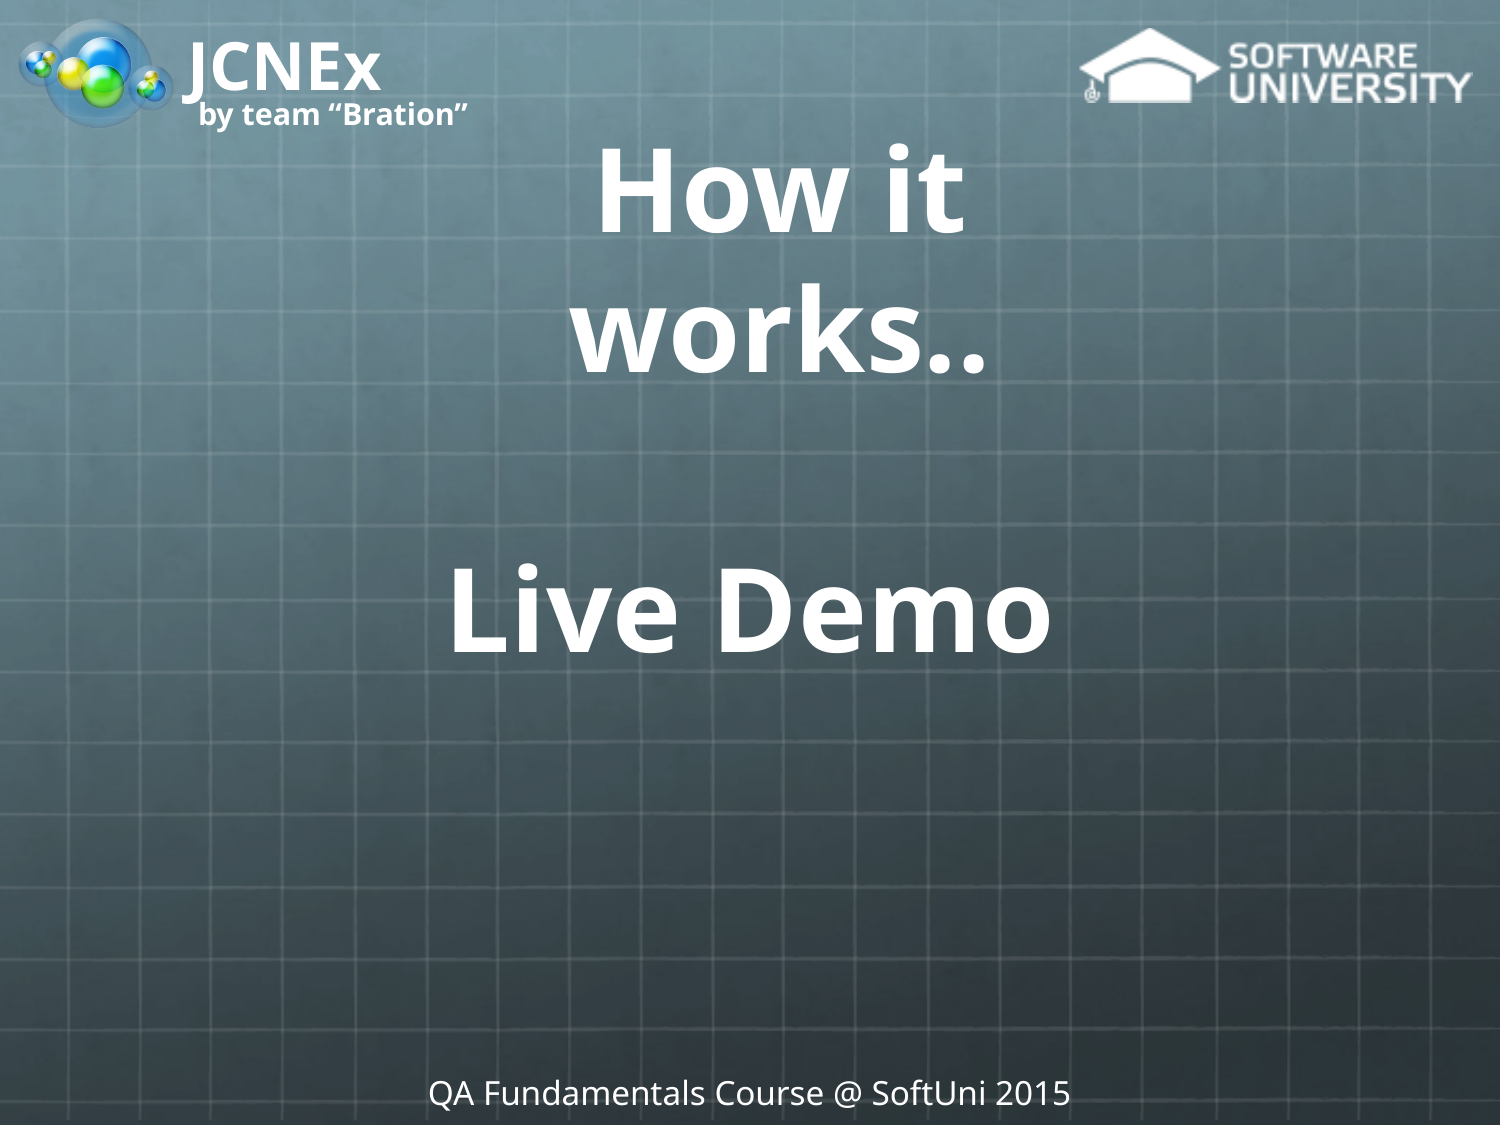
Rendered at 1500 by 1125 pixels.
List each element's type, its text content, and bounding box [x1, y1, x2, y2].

text_box QA Fundamentals Course @ SoftUni 2015 [406, 1062, 1093, 1121]
picture [0, 0, 1500, 1125]
text_box by team “Bration” [223, 87, 526, 163]
text_box Live Demo [338, 537, 1162, 675]
text_box How it works.. [368, 186, 1192, 325]
text_box JCNEx [221, 0, 500, 87]
